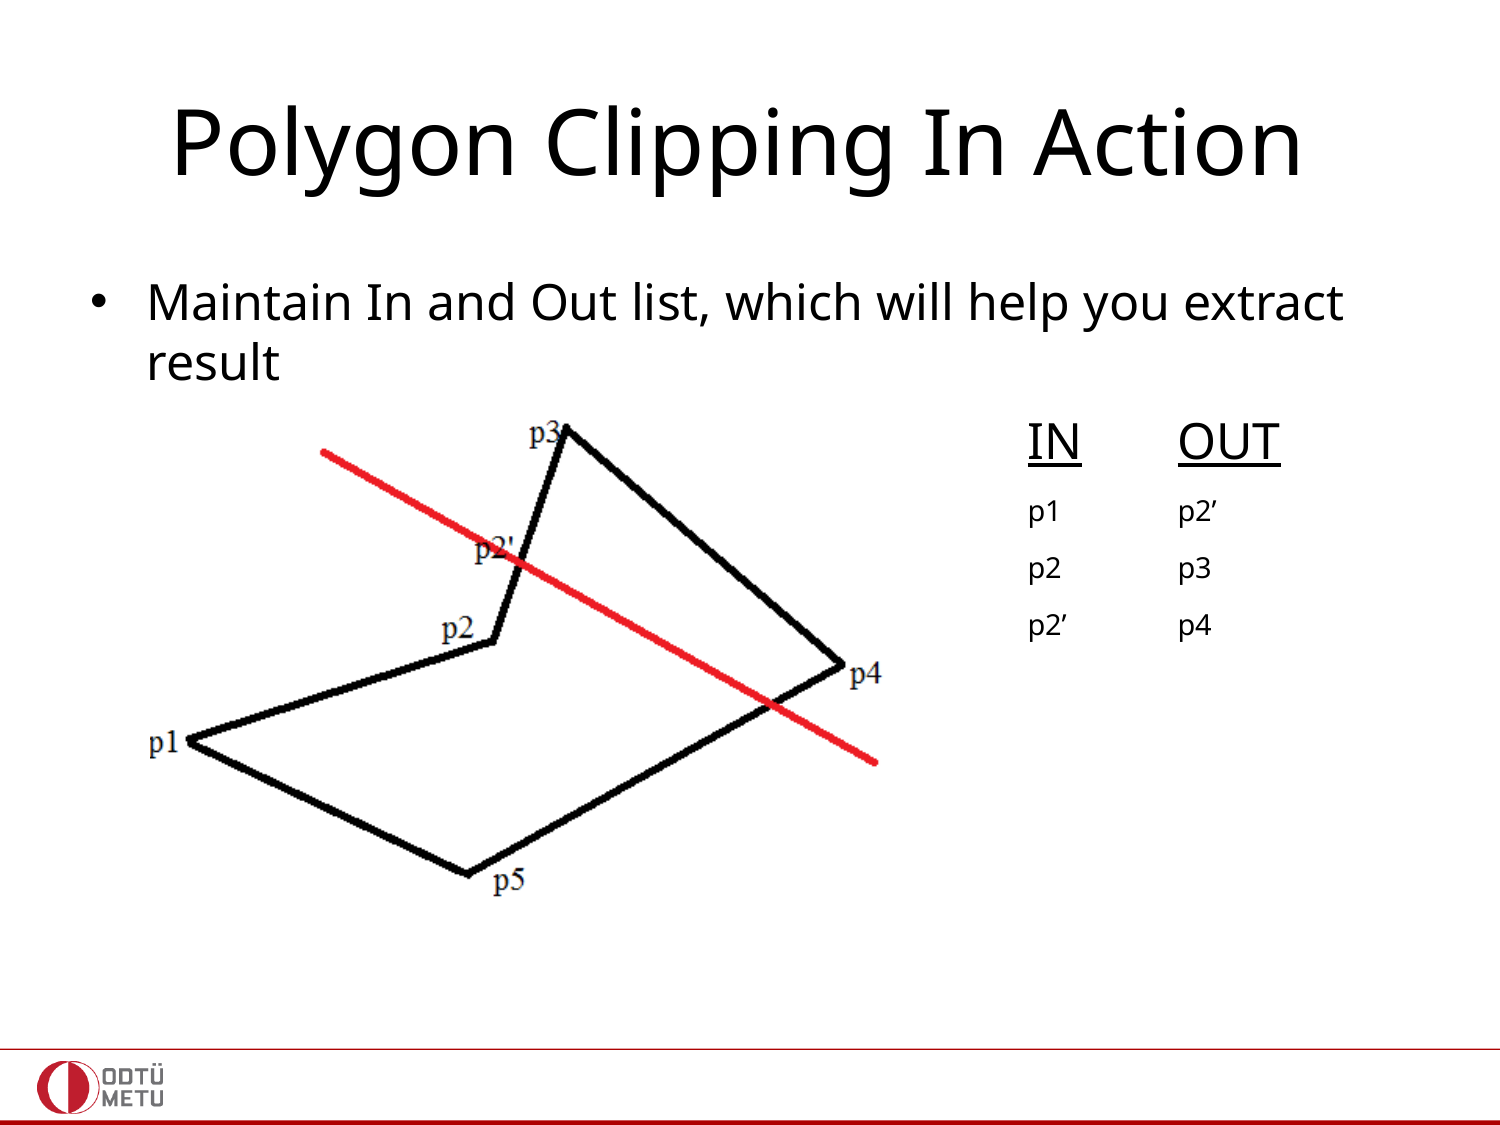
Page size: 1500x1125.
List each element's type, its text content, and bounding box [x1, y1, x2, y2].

picture [149, 401, 891, 898]
text_box IN OUT p1 p2’ p2 p3 p2’ p4 [1012, 402, 1450, 728]
picture [37, 1061, 163, 1114]
title Polygon Clipping In Action [75, 45, 1425, 233]
list Maintain In and Out list, which will help you extract result [75, 262, 1425, 1063]
